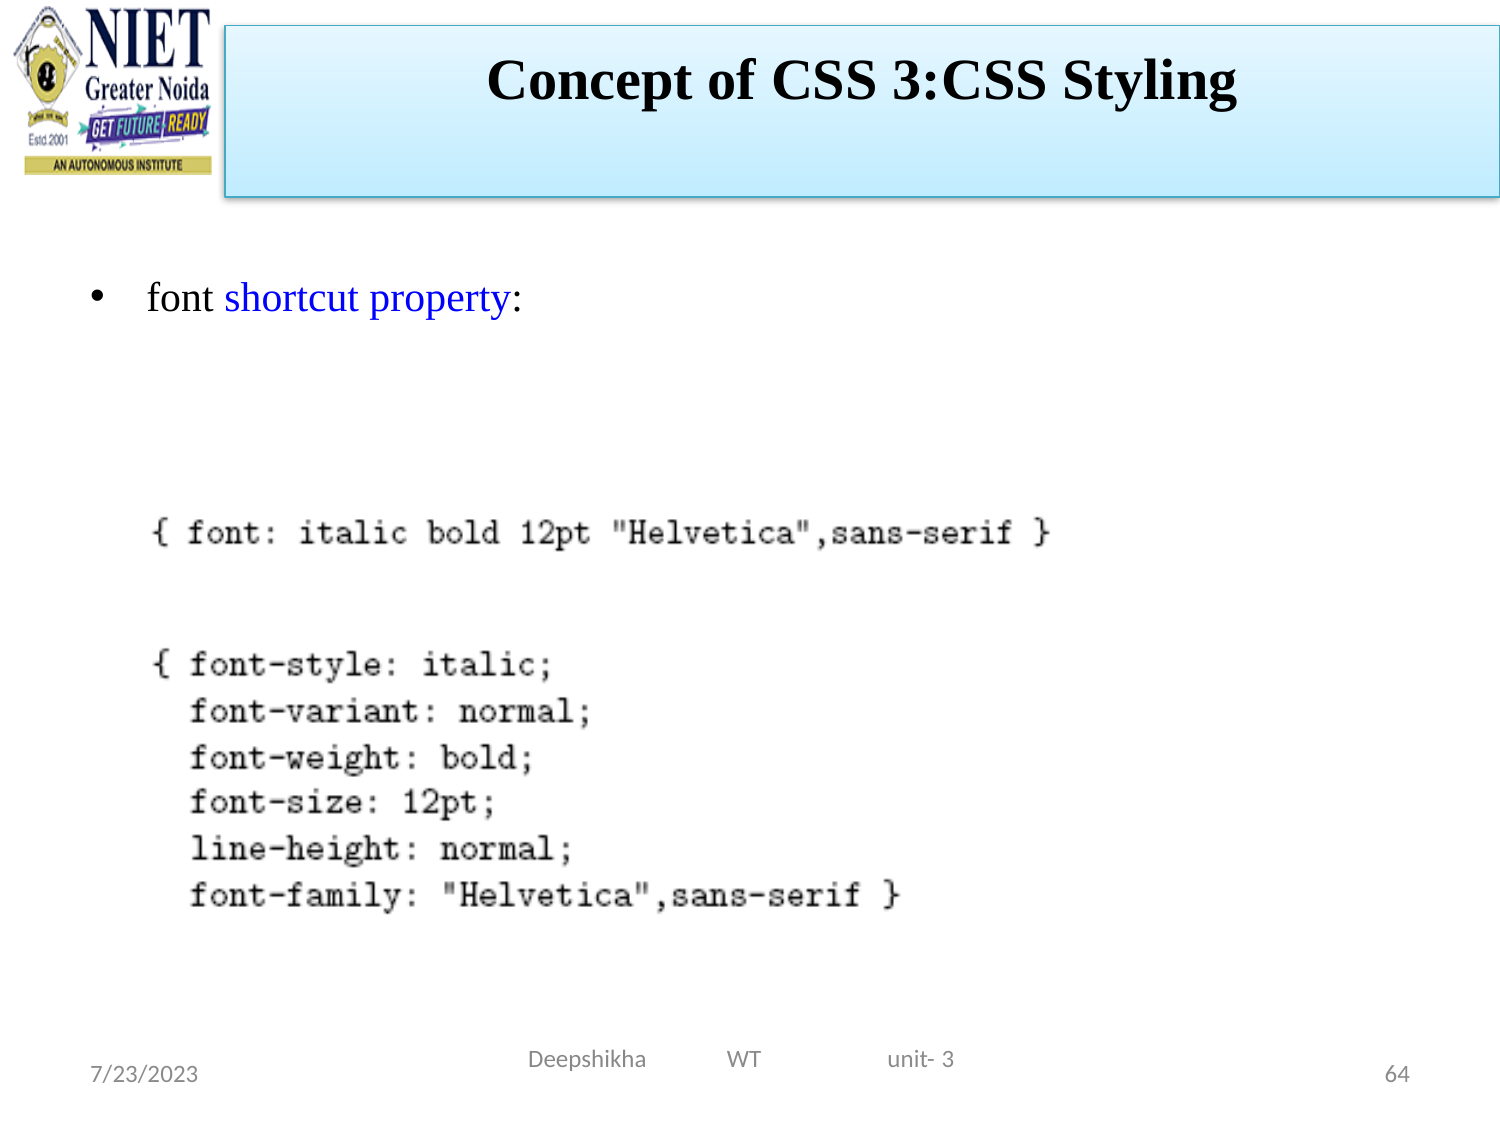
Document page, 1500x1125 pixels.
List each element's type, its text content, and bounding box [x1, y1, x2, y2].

slide_number 64 [1074, 1042, 1425, 1103]
picture [137, 499, 1057, 559]
footer Deepshikha WT unit- 3 [512, 1042, 988, 1103]
list font shortcut property: [75, 262, 1425, 1005]
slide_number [75, 1042, 425, 1103]
picture [13, 6, 212, 176]
picture [137, 637, 913, 932]
text_box Concept of CSS 3:CSS Styling [224, 25, 1500, 198]
